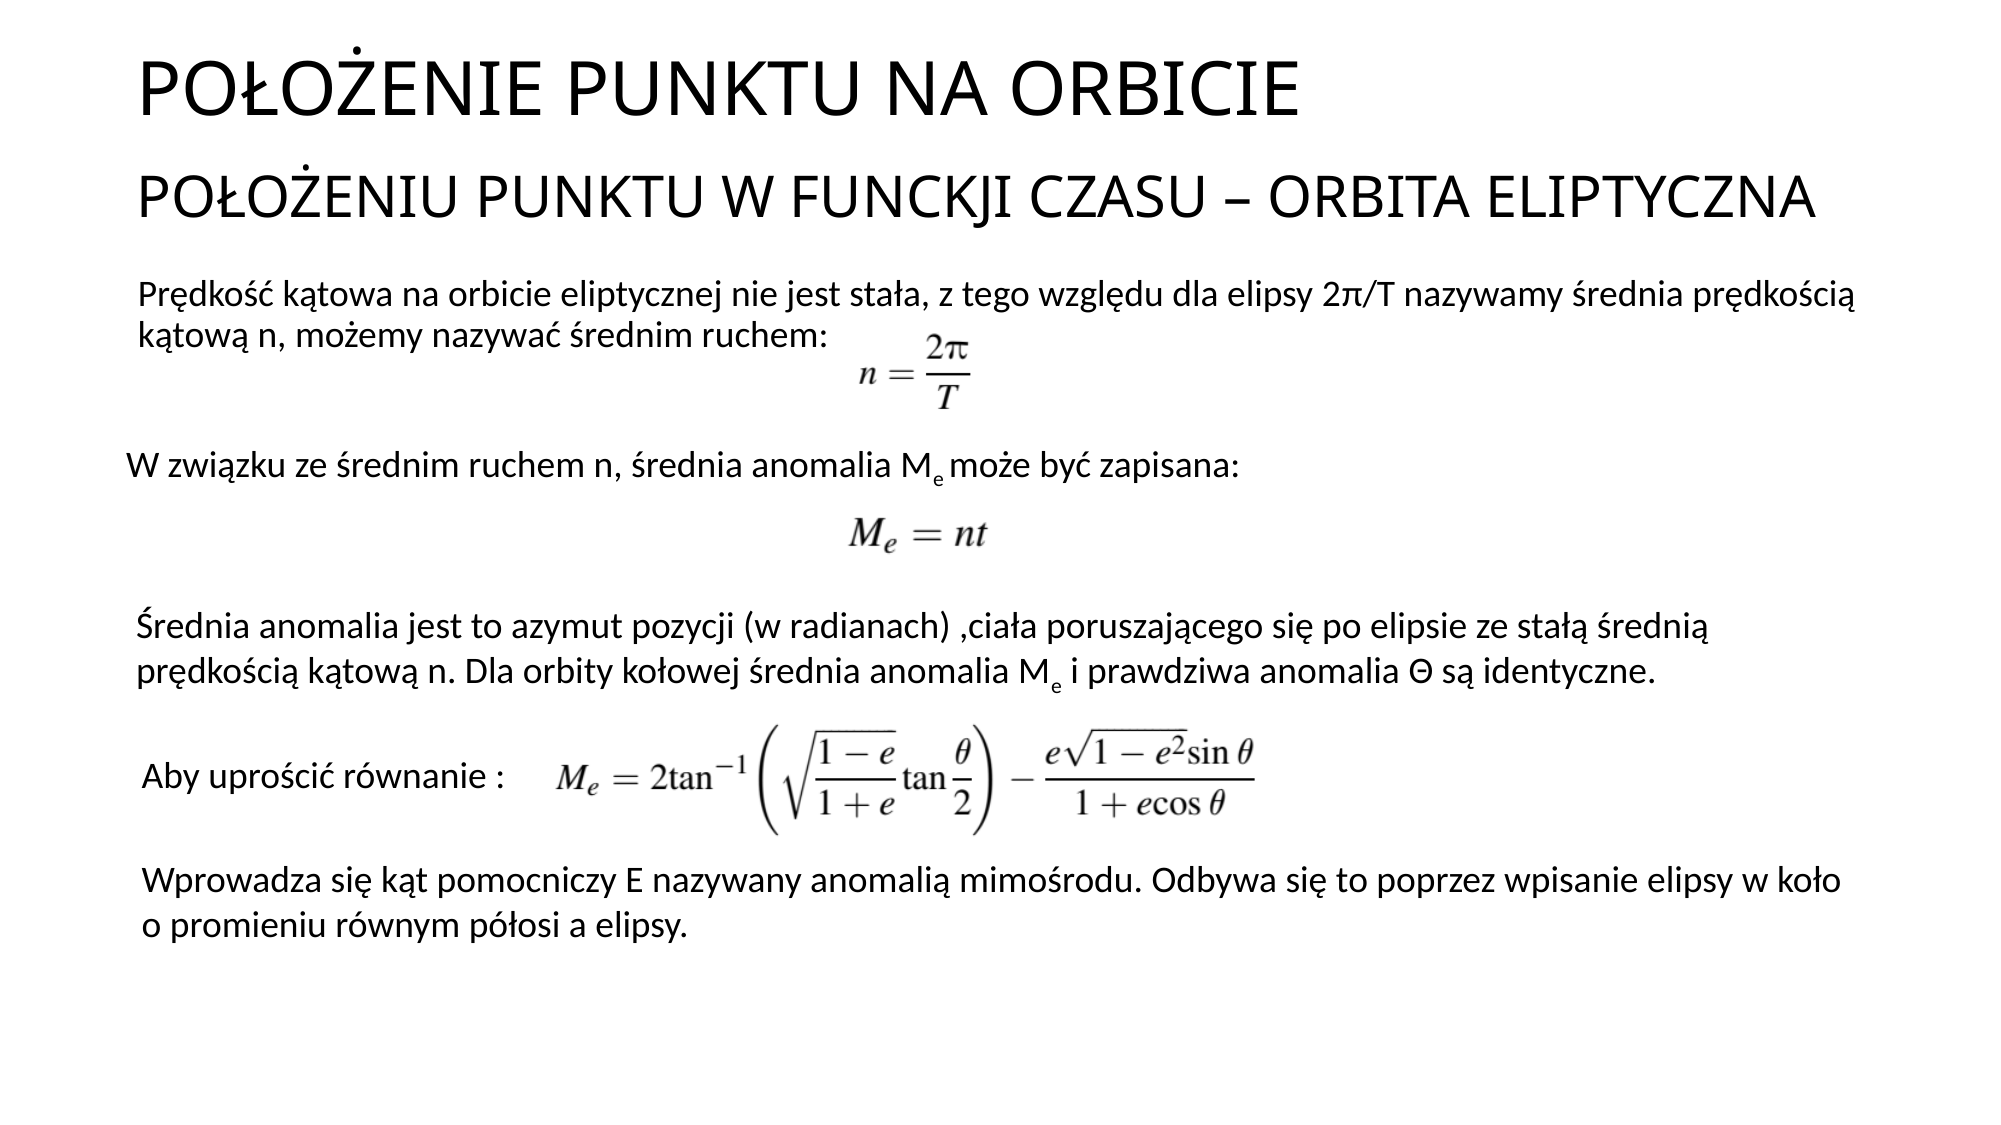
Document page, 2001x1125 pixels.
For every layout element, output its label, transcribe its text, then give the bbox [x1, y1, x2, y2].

text_box POŁOŻENIU PUNKTU W FUNCKJI CZASU – ORBITA ELIPTYCZNA [121, 130, 1847, 267]
picture [844, 514, 1001, 560]
picture [541, 712, 1268, 846]
picture [828, 324, 980, 427]
text_box W związku ze średnim ruchem n, średnia anomalia Me może być zapisana: [111, 432, 1372, 499]
text_box Średnia anomalia jest to azymut pozycji (w radianach) ,ciała poruszającego się po elipsie ze stałą średnią prędkością kątową n. Dla orbity kołowej średnia anomalia Me i prawdziwa anomalia Θ są identyczne. [121, 593, 1847, 705]
text_box Wprowadza się kąt pomocniczy E nazywany anomalią mimośrodu. Odbywa się to poprzez wpisanie elipsy w koło o promieniu równym półosi a elipsy. [126, 847, 1875, 953]
text_box Prędkość kątowa na orbicie eliptycznej nie jest stała, z tego względu dla elipsy 2π/T nazywamy średnia prędkością kątową n, możemy nazywać średnim ruchem: [123, 266, 1984, 374]
text_box Aby uprościć równanie : [126, 743, 541, 804]
text_box POŁOŻENIE PUNKTU NA ORBICIE [121, 23, 1847, 130]
